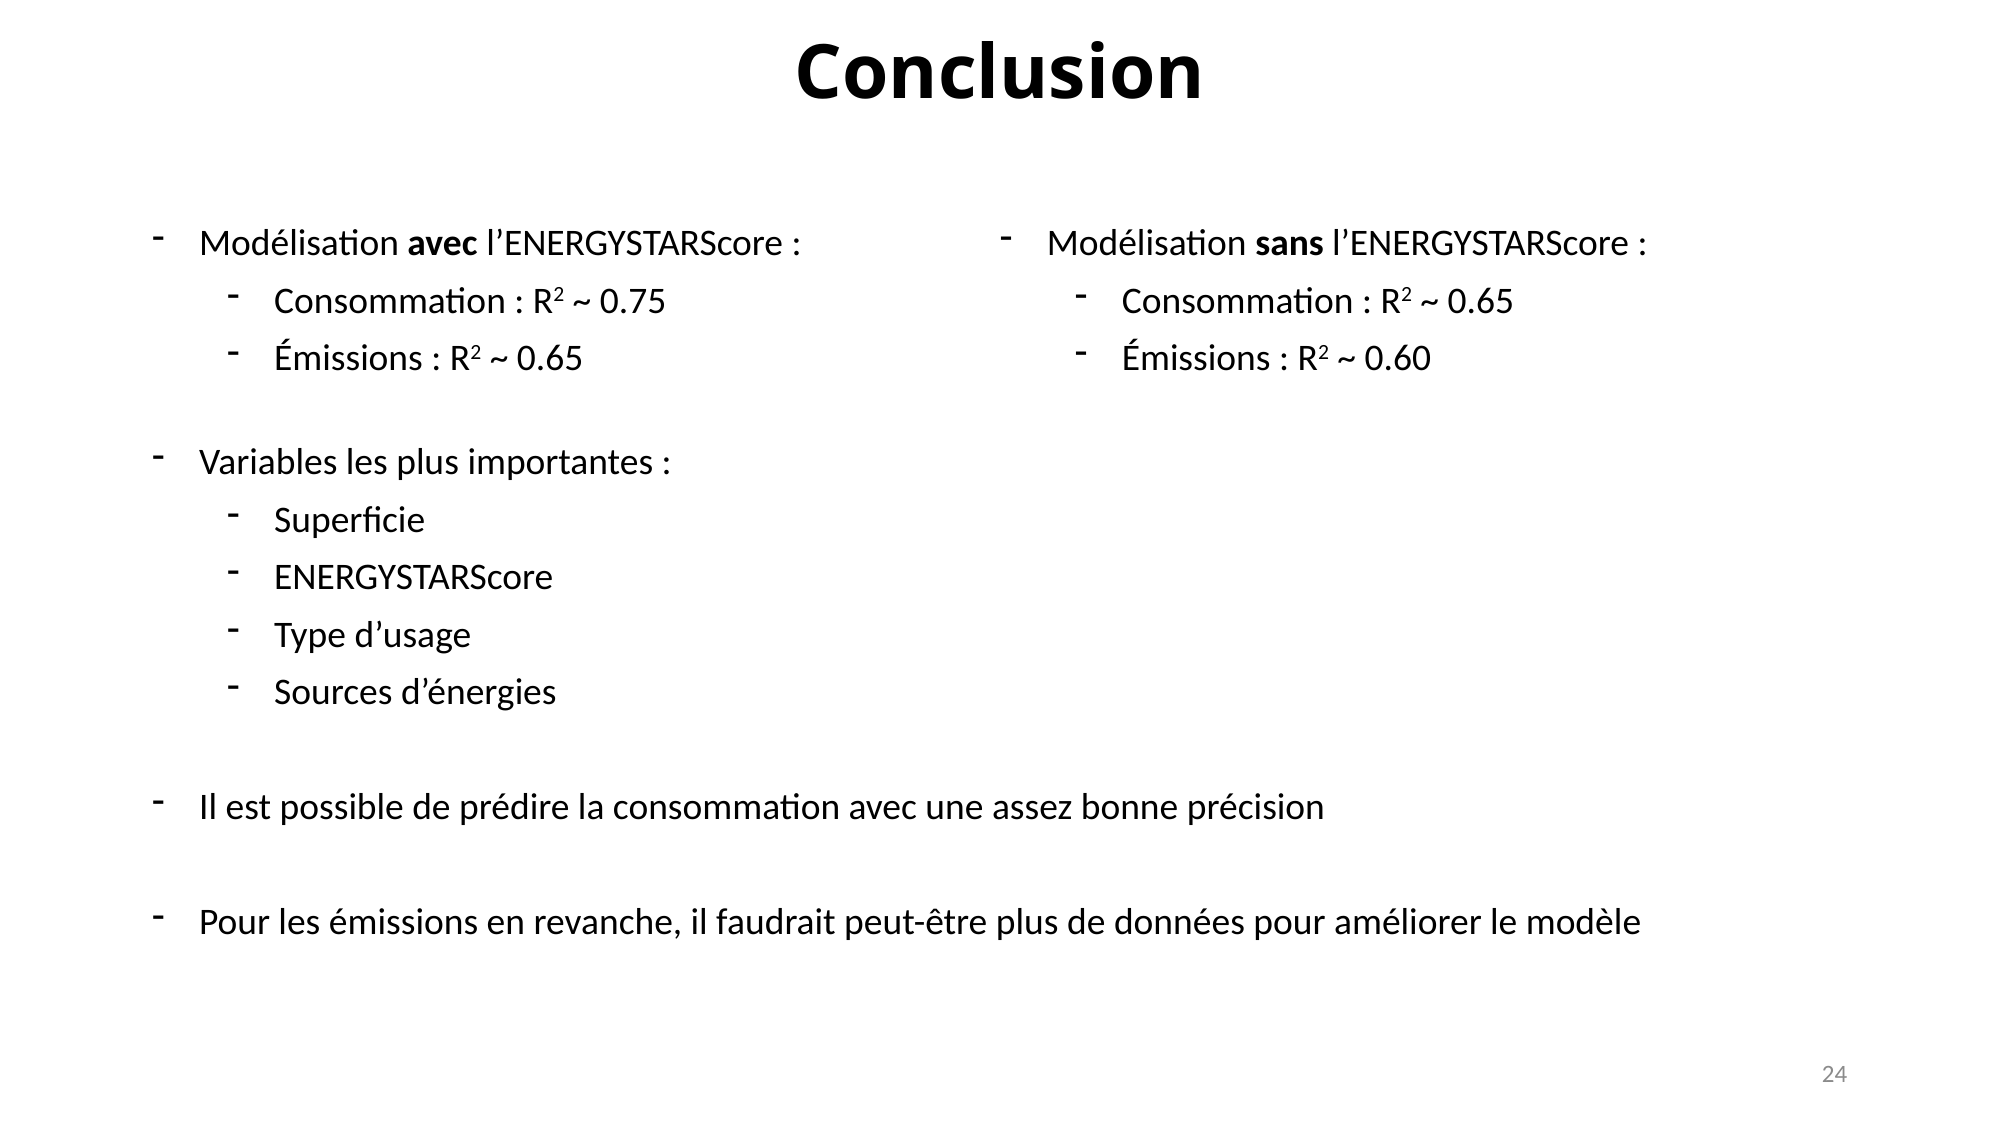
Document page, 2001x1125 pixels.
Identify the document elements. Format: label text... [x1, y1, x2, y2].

text_box Modélisation avec l’ENERGYSTARScore : Consommation : R2 ~ 0.75 Émissions : R2 ~ 0.65 Modélisation sans l’ENERGYSTARScore : Consommation : R2 ~ 0.65 Émissions : R2 ~ 0.60 [137, 210, 1863, 429]
text_box Variables les plus importantes : Superficie ENERGYSTARScore Type d’usage Sources d’énergies Il est possible de prédire la consommation avec une assez bonne précision Pour les émissions en revanche, il faudrait peut-être plus de données pour améliorer le modèle [137, 429, 1863, 950]
slide_number 24 [1412, 1042, 1863, 1103]
text_box Conclusion [137, 0, 1863, 148]
